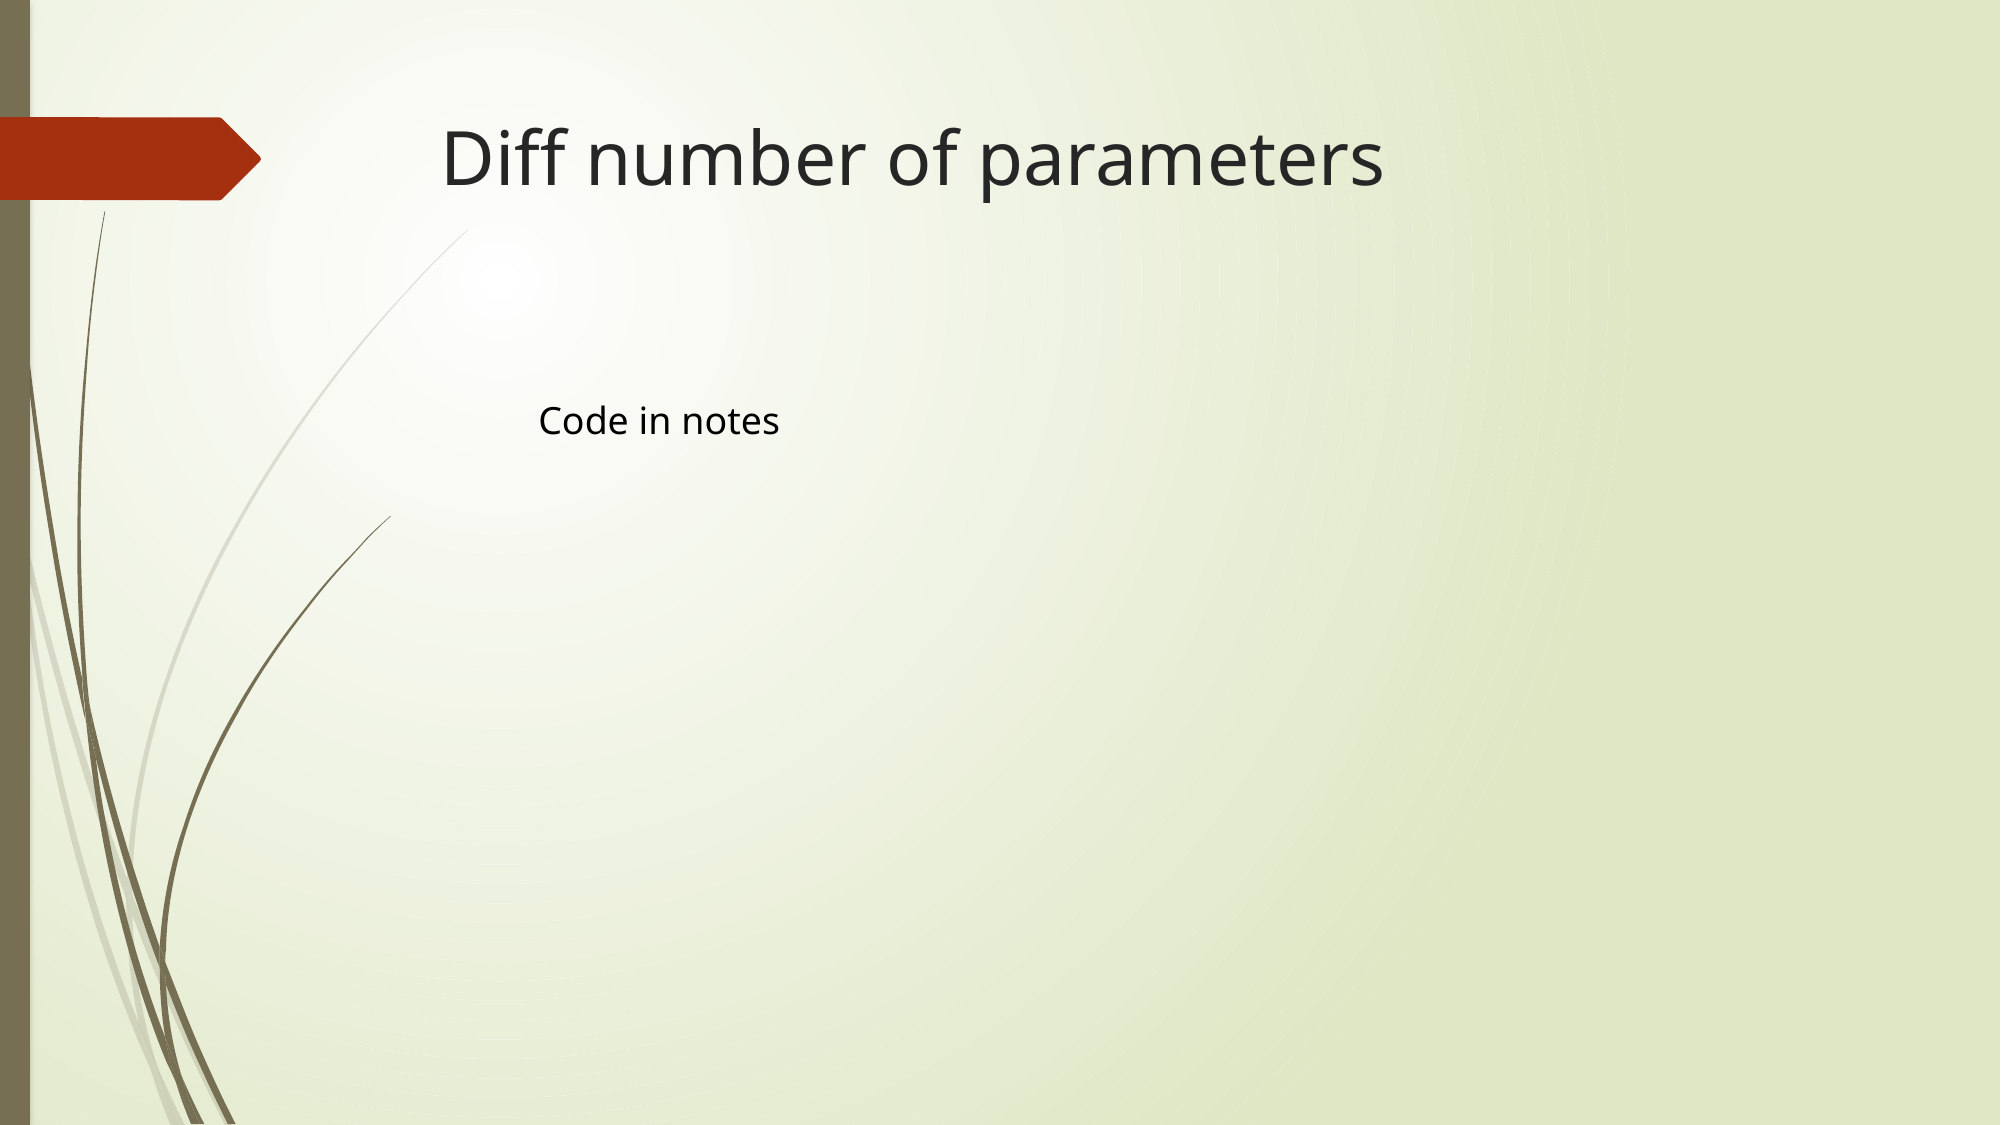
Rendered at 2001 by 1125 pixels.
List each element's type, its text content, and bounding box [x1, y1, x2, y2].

text_box Code in notes [523, 389, 1524, 450]
title Diff number of parameters [425, 102, 1888, 313]
